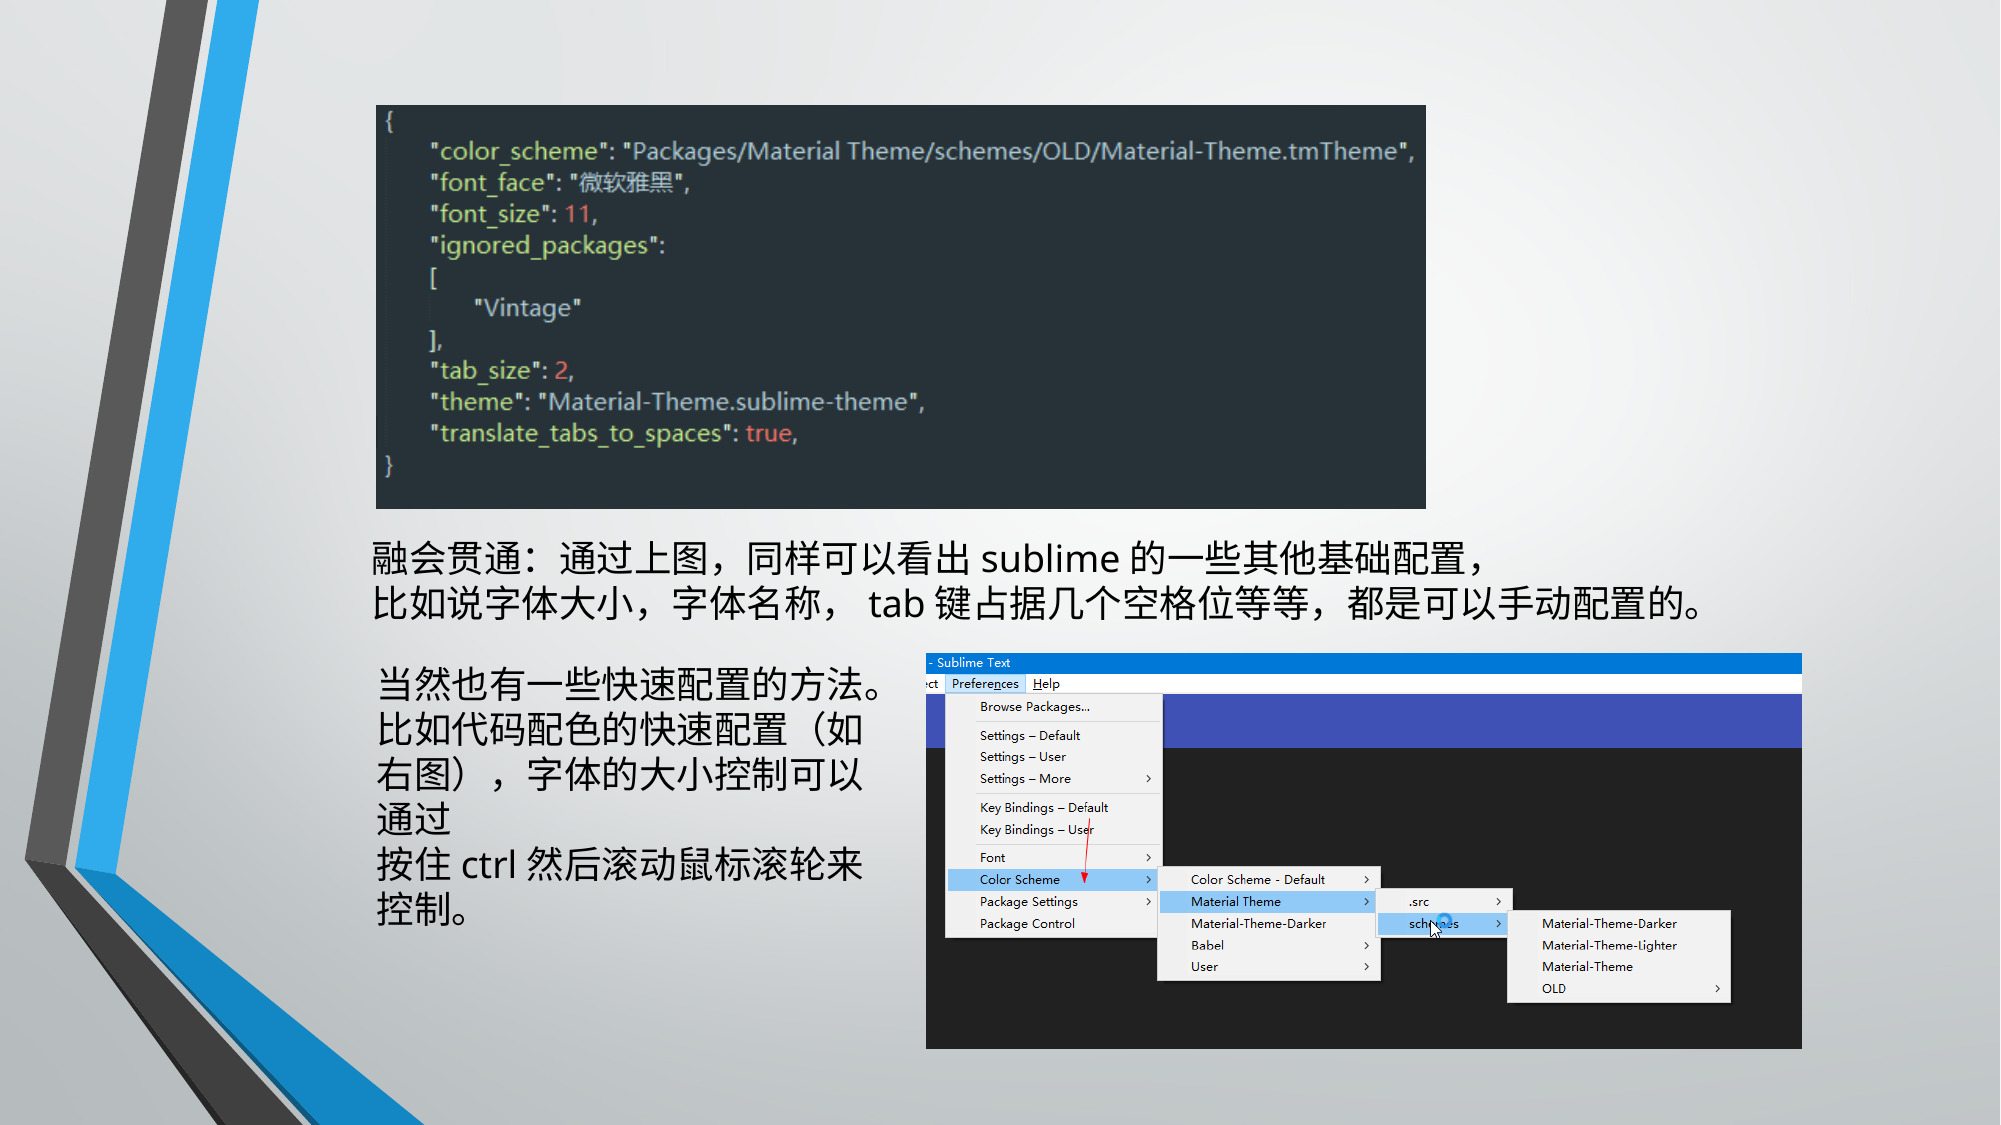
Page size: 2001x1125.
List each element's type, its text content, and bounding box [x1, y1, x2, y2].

picture [926, 653, 1803, 1049]
text_box 融会贯通：通过上图，同样可以看出sublime的一些其他基础配置， 比如说字体大小，字体名称，tab键占据几个空格位等等，都是可以手动配置的。 [357, 527, 1738, 633]
text_box 当然也有一些快速配置的方法。比如代码配色的快速配置（如右图），字体的大小控制可以通过 按住ctrl然后滚动鼠标滚轮来控制。 [362, 653, 896, 939]
picture [376, 104, 1426, 509]
